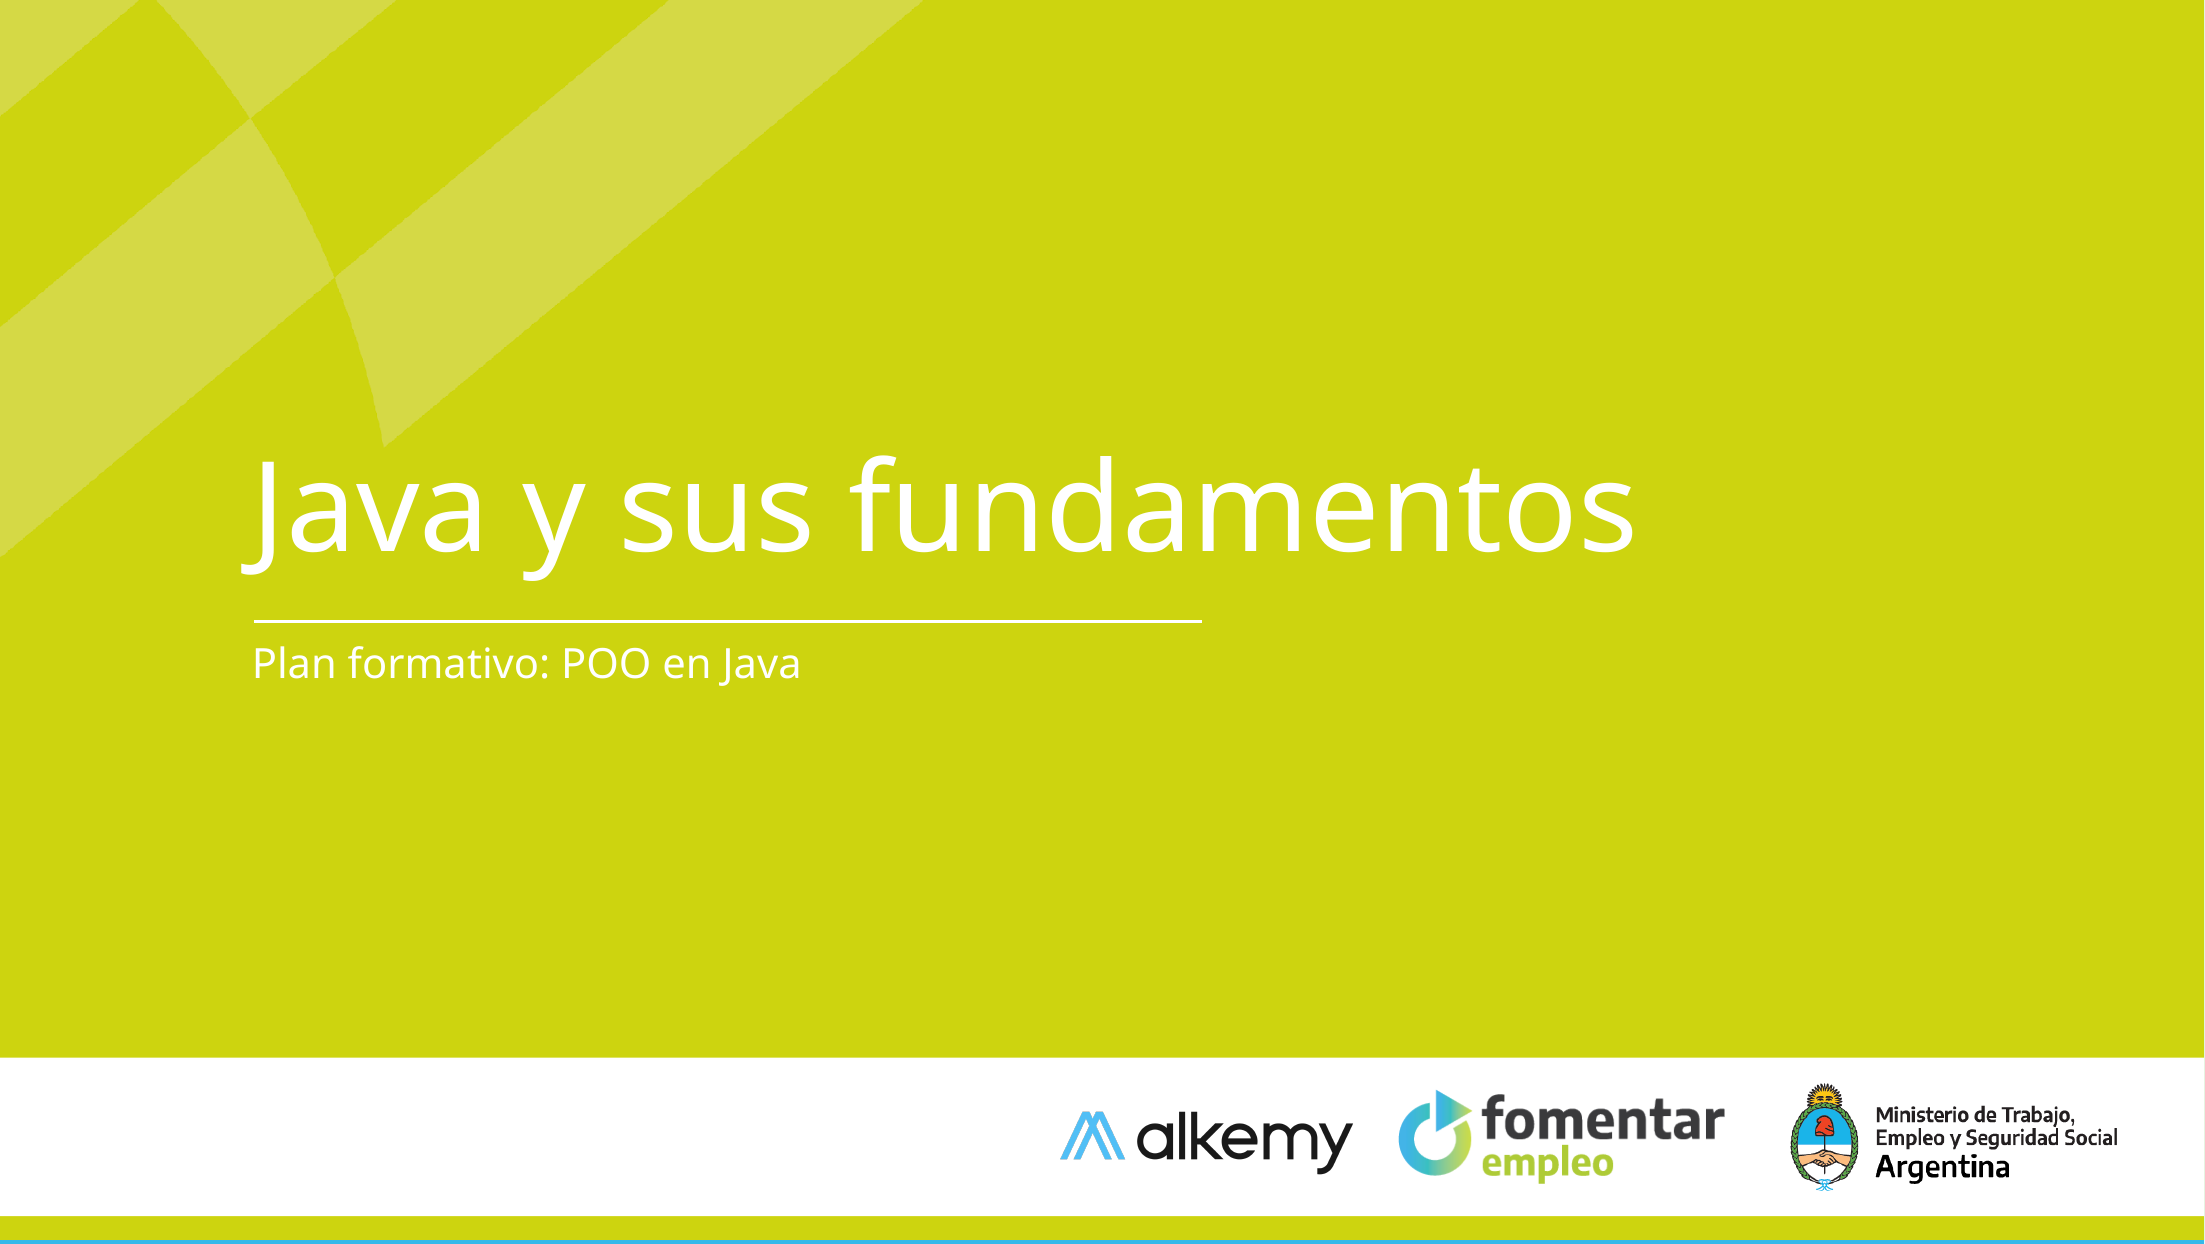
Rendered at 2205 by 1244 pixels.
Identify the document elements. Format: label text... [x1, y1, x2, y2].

text_box [1720, 1057, 2205, 1217]
text_box Java y sus fundamentos [236, 411, 1757, 592]
text_box [0, 1057, 1250, 1217]
picture [0, 0, 2205, 1244]
text_box Plan formativo: POO en Java [236, 621, 2078, 702]
